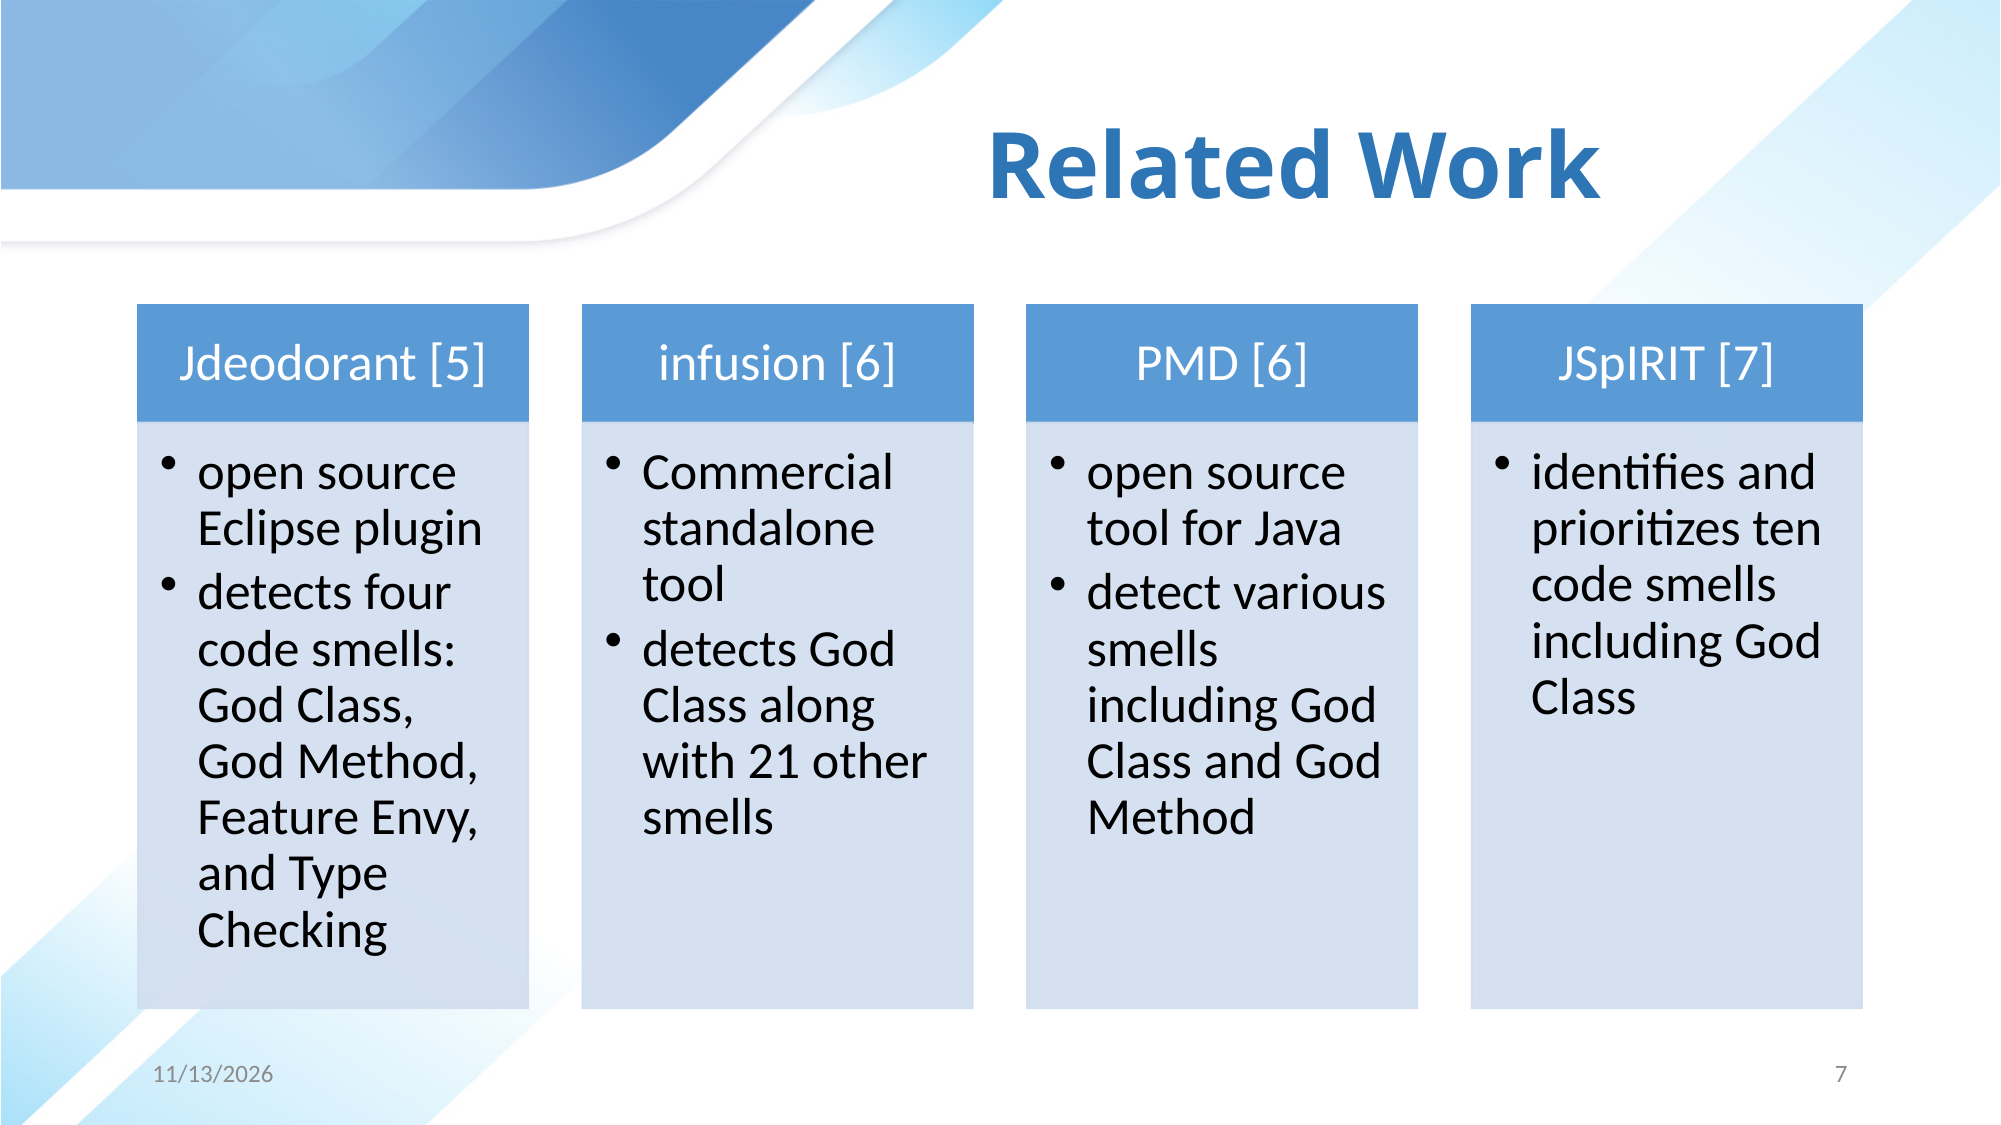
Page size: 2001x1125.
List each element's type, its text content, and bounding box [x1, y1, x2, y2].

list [137, 299, 1863, 1014]
slide_number 7 [1412, 1042, 1863, 1103]
slide_number 24-May-19 [137, 1042, 588, 1103]
title Related Work [724, 59, 1863, 278]
picture [0, 0, 2001, 1125]
